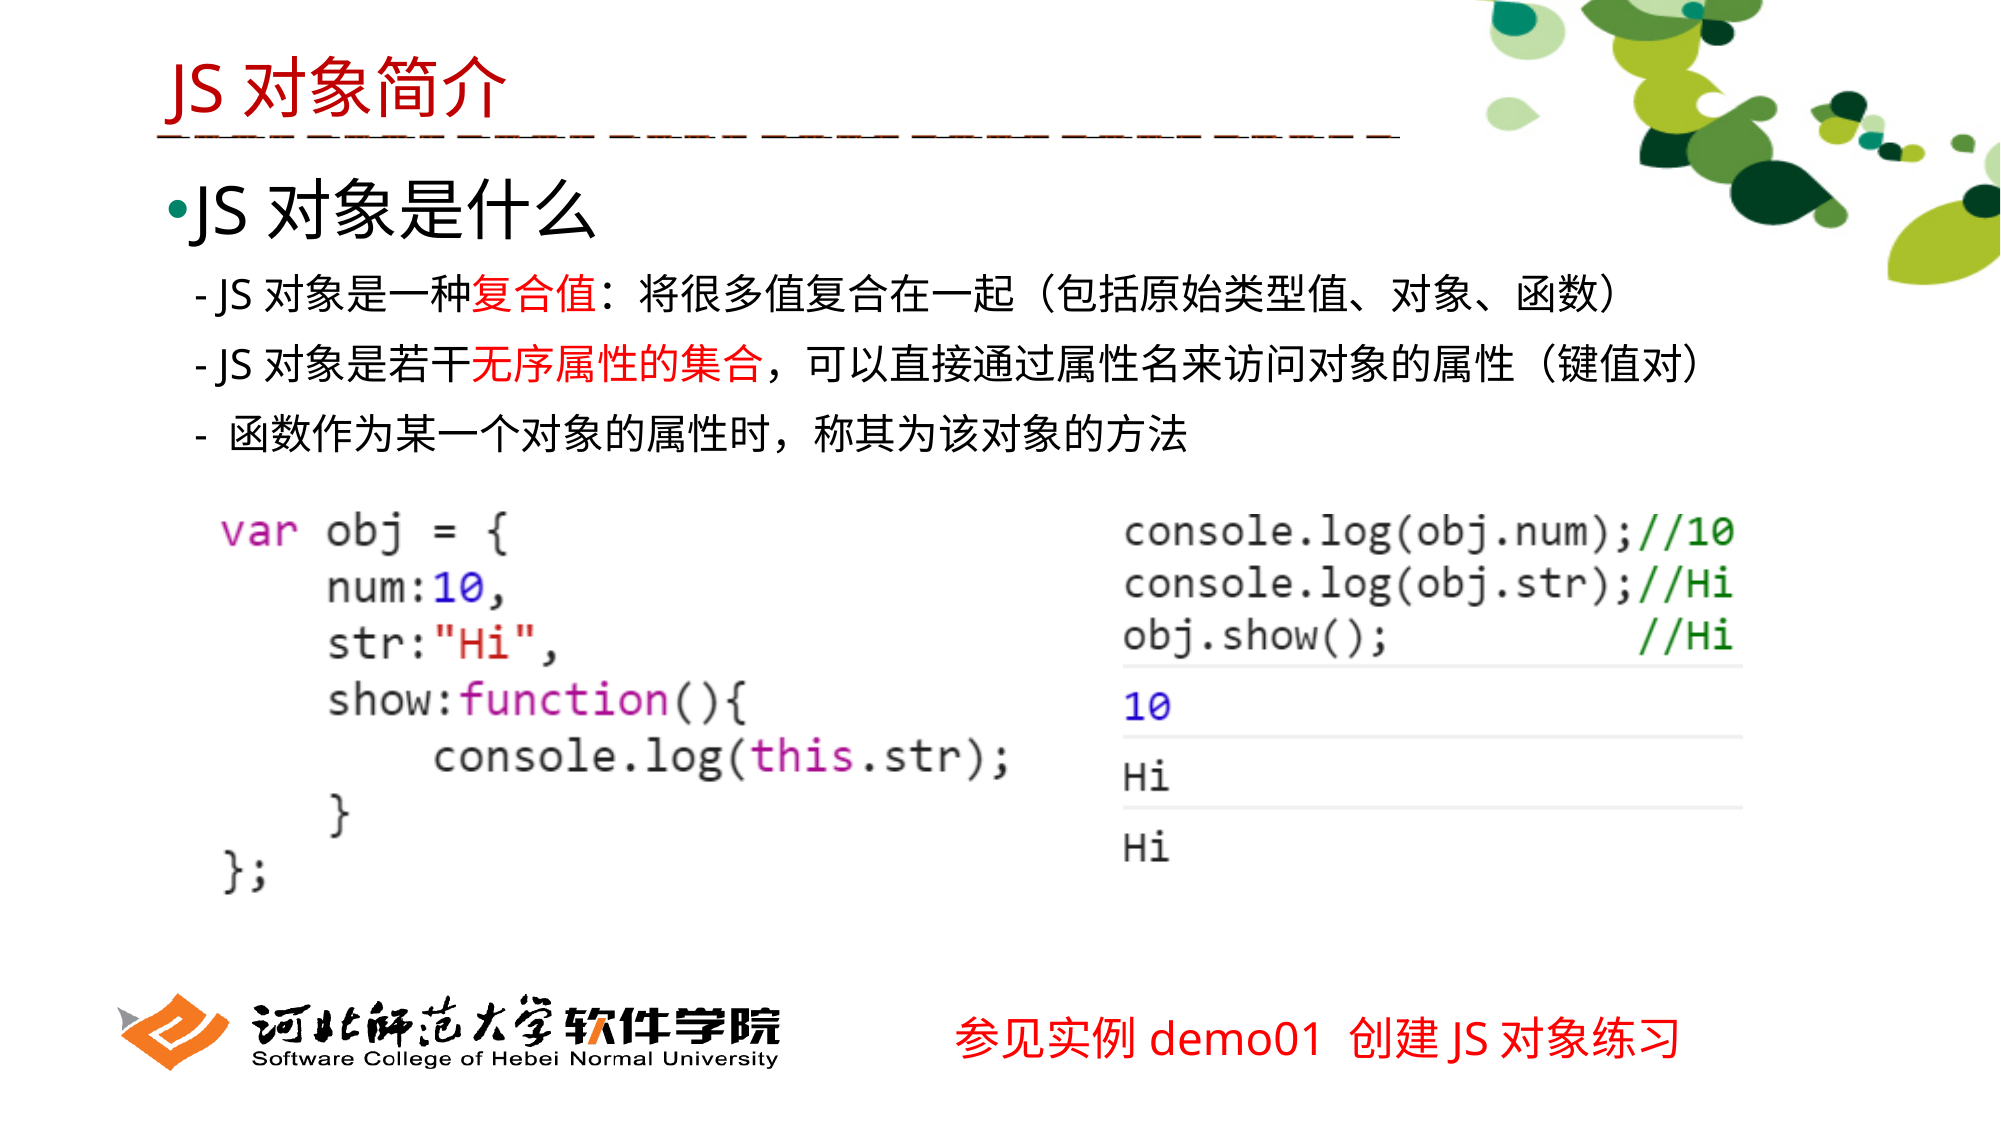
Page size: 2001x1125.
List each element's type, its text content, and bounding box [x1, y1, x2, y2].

text_box 参见实例demo01 创建JS对象练习 [940, 1002, 1743, 1072]
list JS对象简介 [155, 38, 1806, 120]
picture [0, 0, 2001, 1125]
list JS对象是什么 - JS对象是一种复合值：将很多值复合在一起（包括原始类型值、对象、函数） - JS对象是若干无序属性的集合，可以直接通过属性名来访问对象的属性（键值对） - 函数作为某一个对象的属性时，称其为该对象的方法 [152, 128, 1806, 961]
